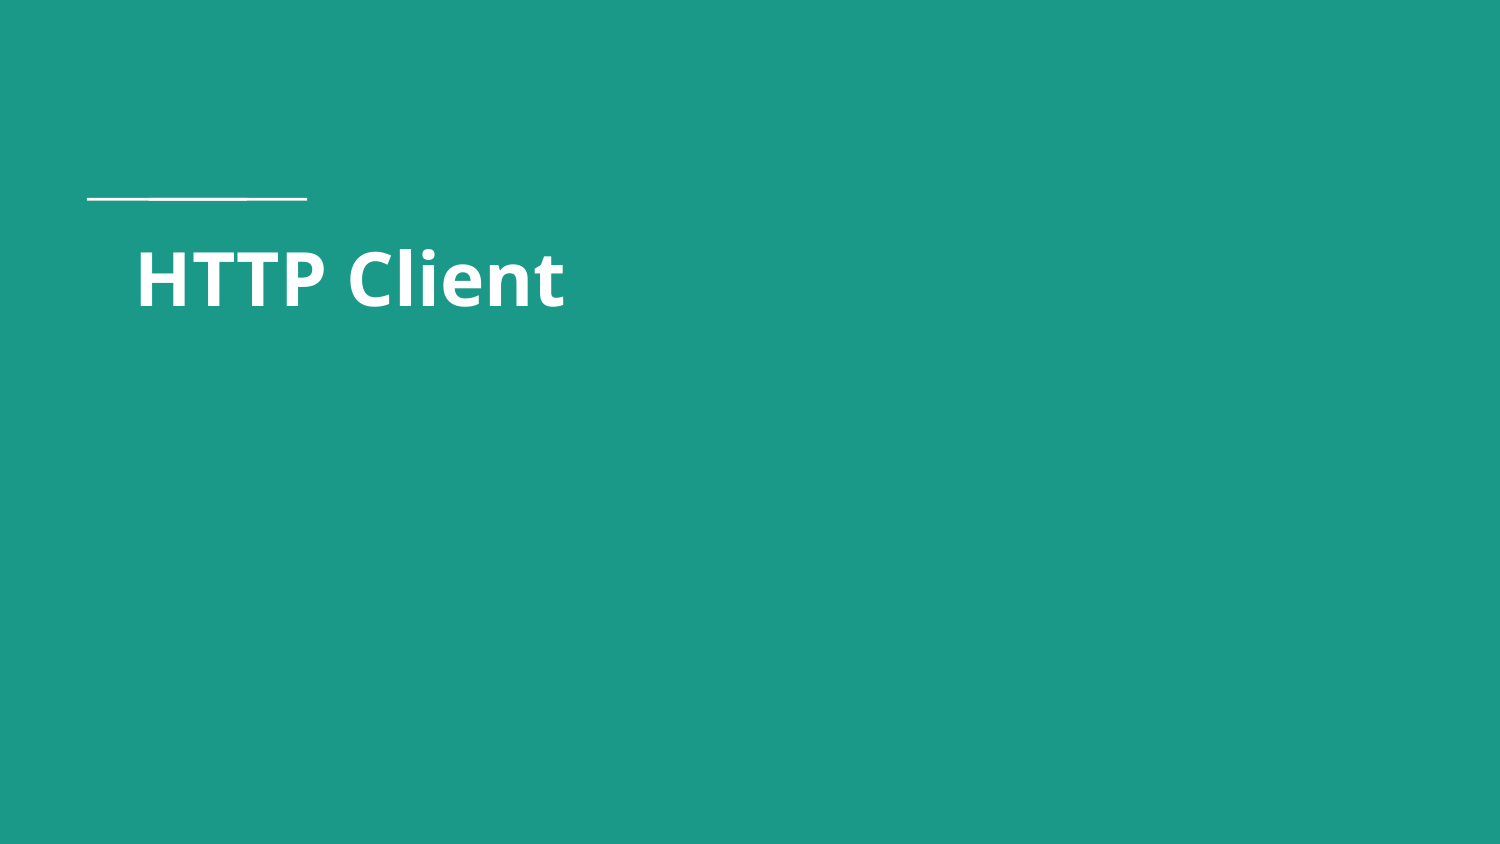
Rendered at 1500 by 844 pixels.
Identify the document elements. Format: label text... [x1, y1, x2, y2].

title HTTP Client [119, 216, 1381, 466]
